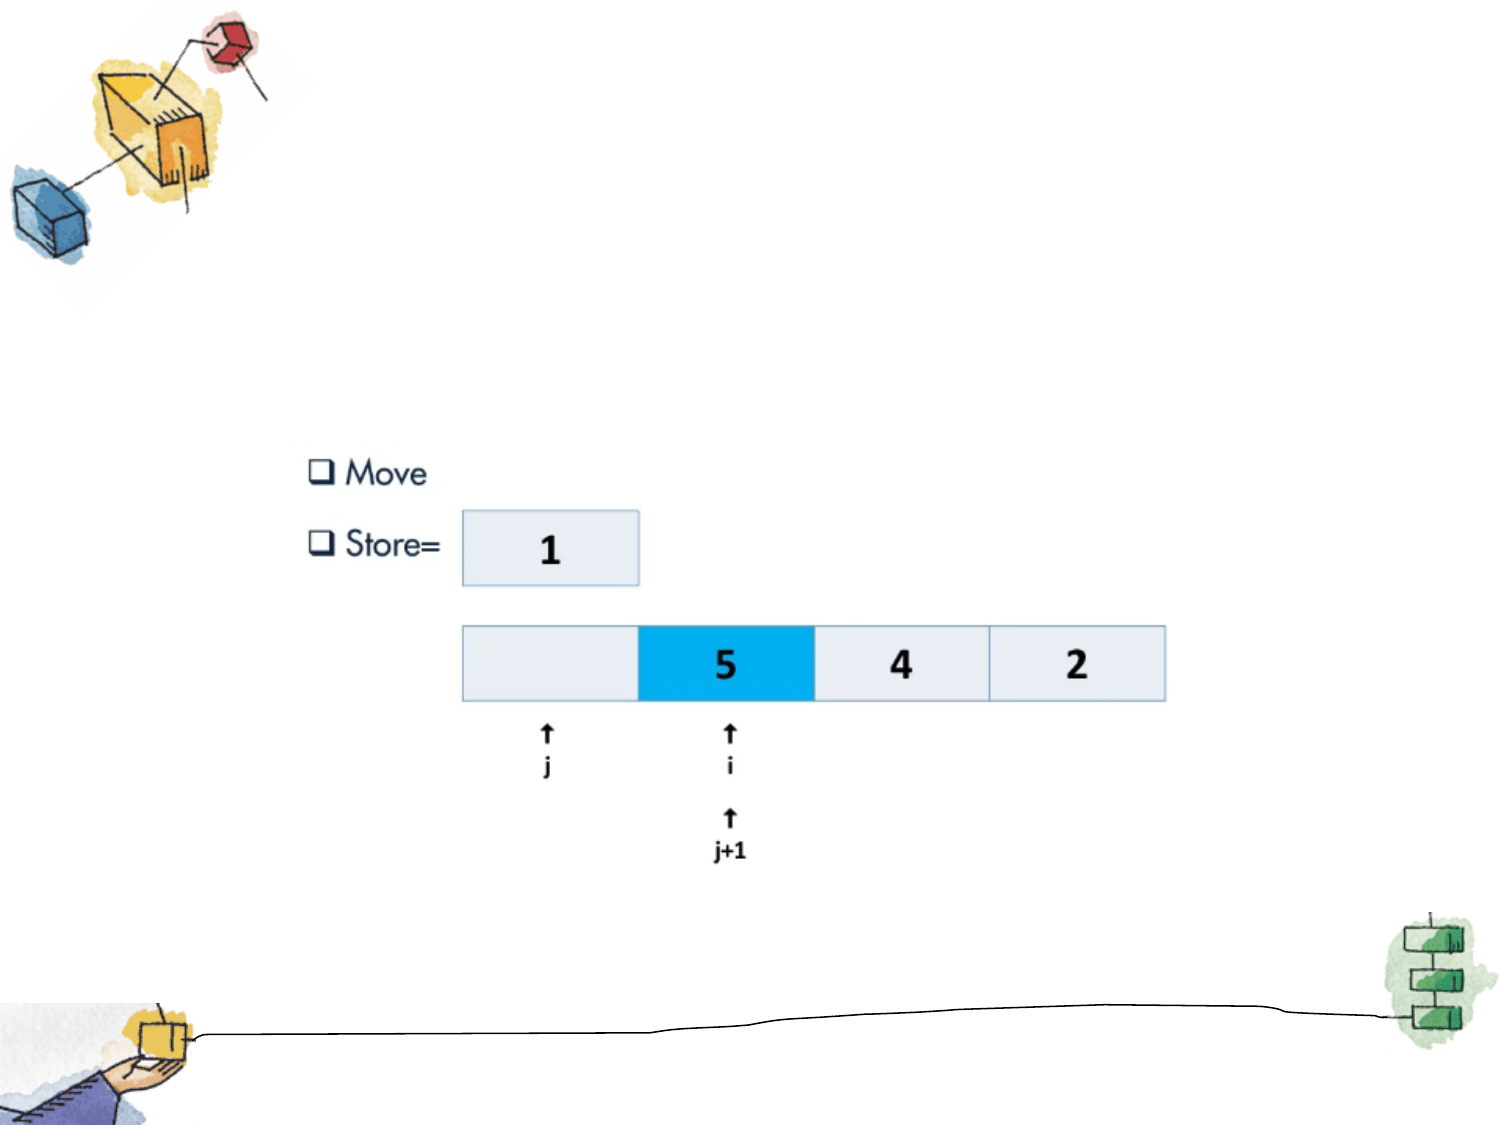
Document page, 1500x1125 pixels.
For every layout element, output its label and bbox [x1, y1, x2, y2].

picture [0, 1003, 196, 1125]
list [288, 439, 1212, 898]
picture [0, 0, 314, 316]
picture [1382, 912, 1500, 1050]
